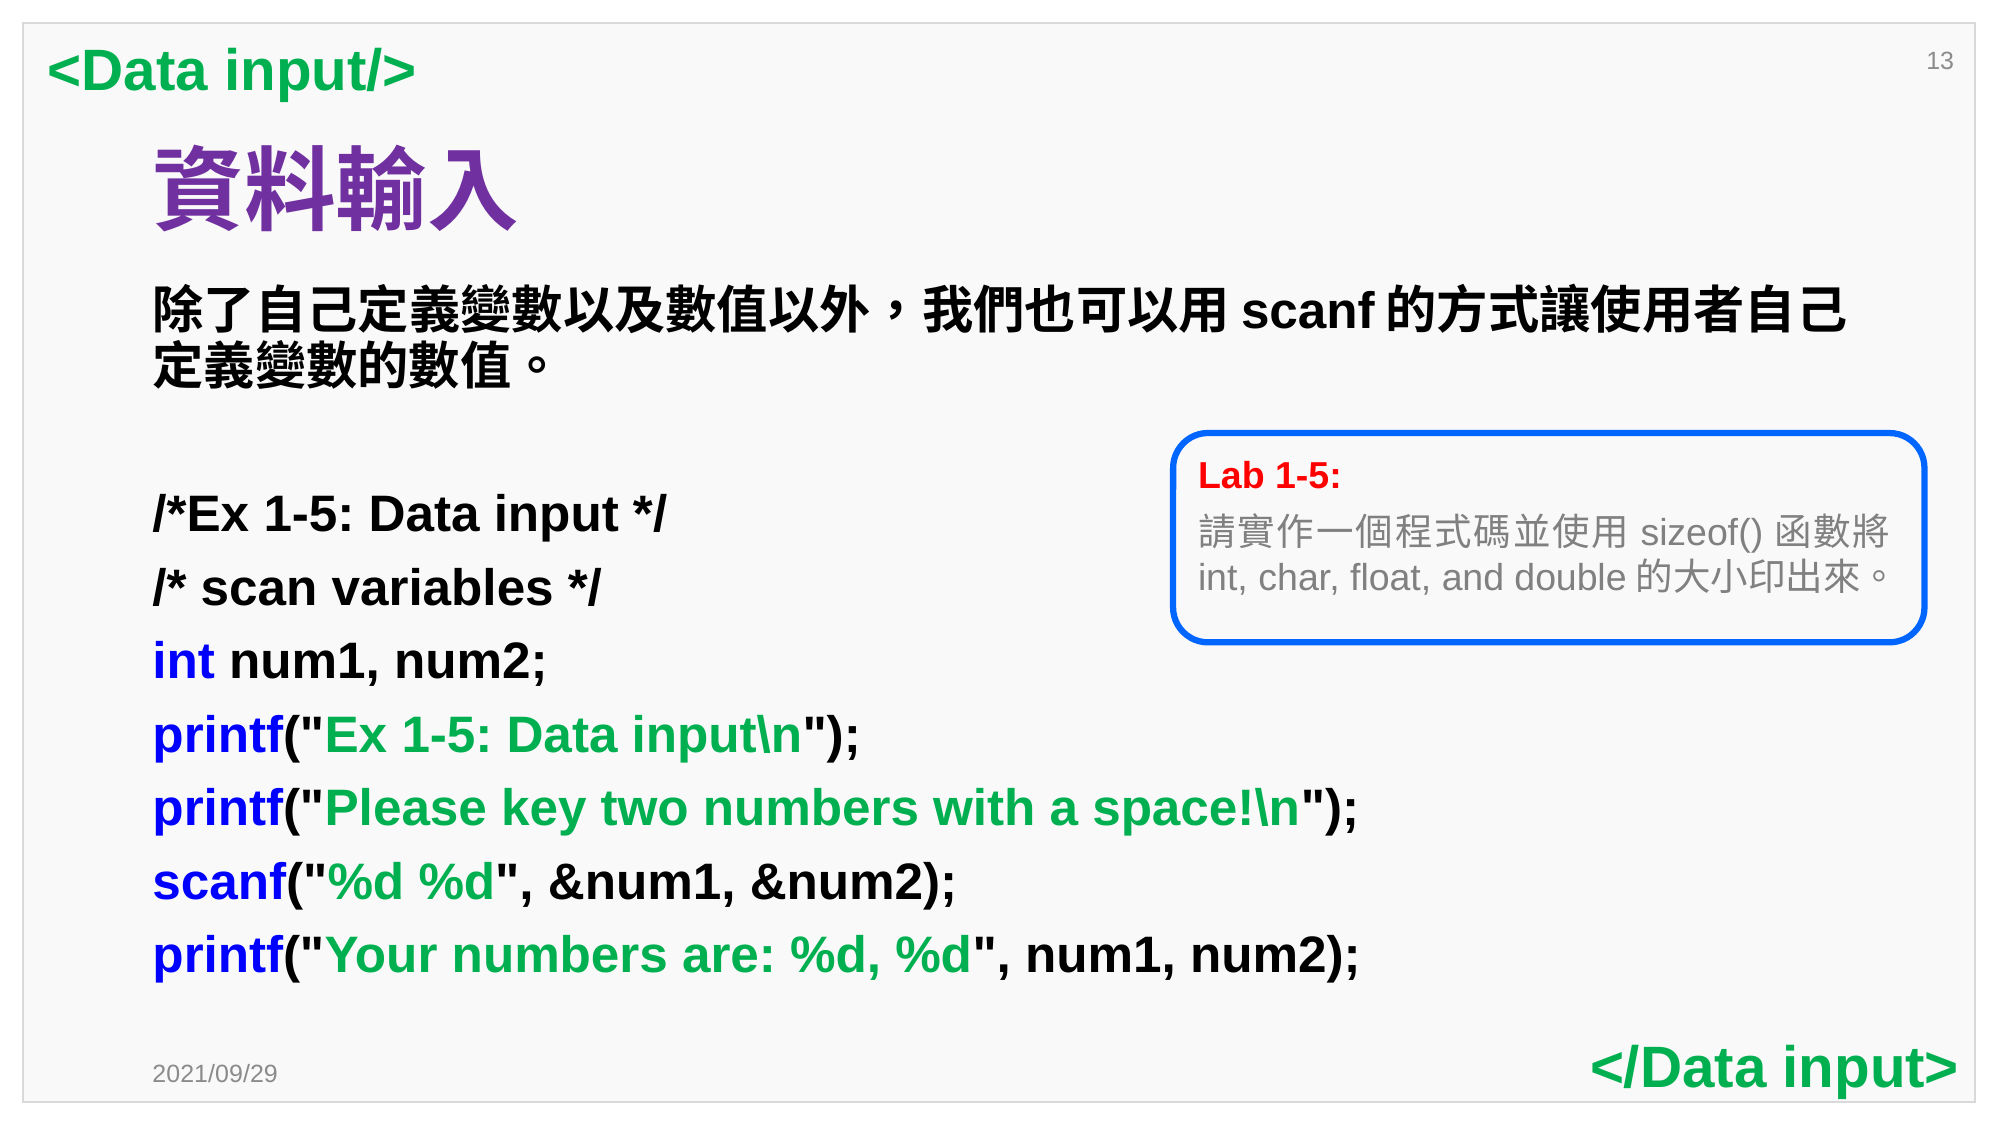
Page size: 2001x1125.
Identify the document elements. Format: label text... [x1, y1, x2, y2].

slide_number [137, 1042, 295, 1103]
slide_number 13 [1906, 29, 1970, 90]
title 資料輸入 [137, 110, 1749, 277]
text_box <Data input/> [33, 24, 433, 110]
text_box </Data input> [1574, 1021, 1974, 1106]
text_box Lab 1-5: 請實作一個程式碼並使用sizeof()函數將int, char, float, and double的大小印出來。 [1172, 431, 1926, 644]
list 除了自己定義變數以及數值以外，我們也可以用scanf的方式讓使用者自己定義變數的數值。 /*Ex 1-5: Data input */ /* scan variables */ int num1, num2; printf("Ex 1-5: Data input\n"); printf("Please key two numbers with a space!\n"); scanf("%d %d", &num1, &num2); printf("Your numbers are: %d, %d", num1, num2); [137, 277, 1863, 993]
